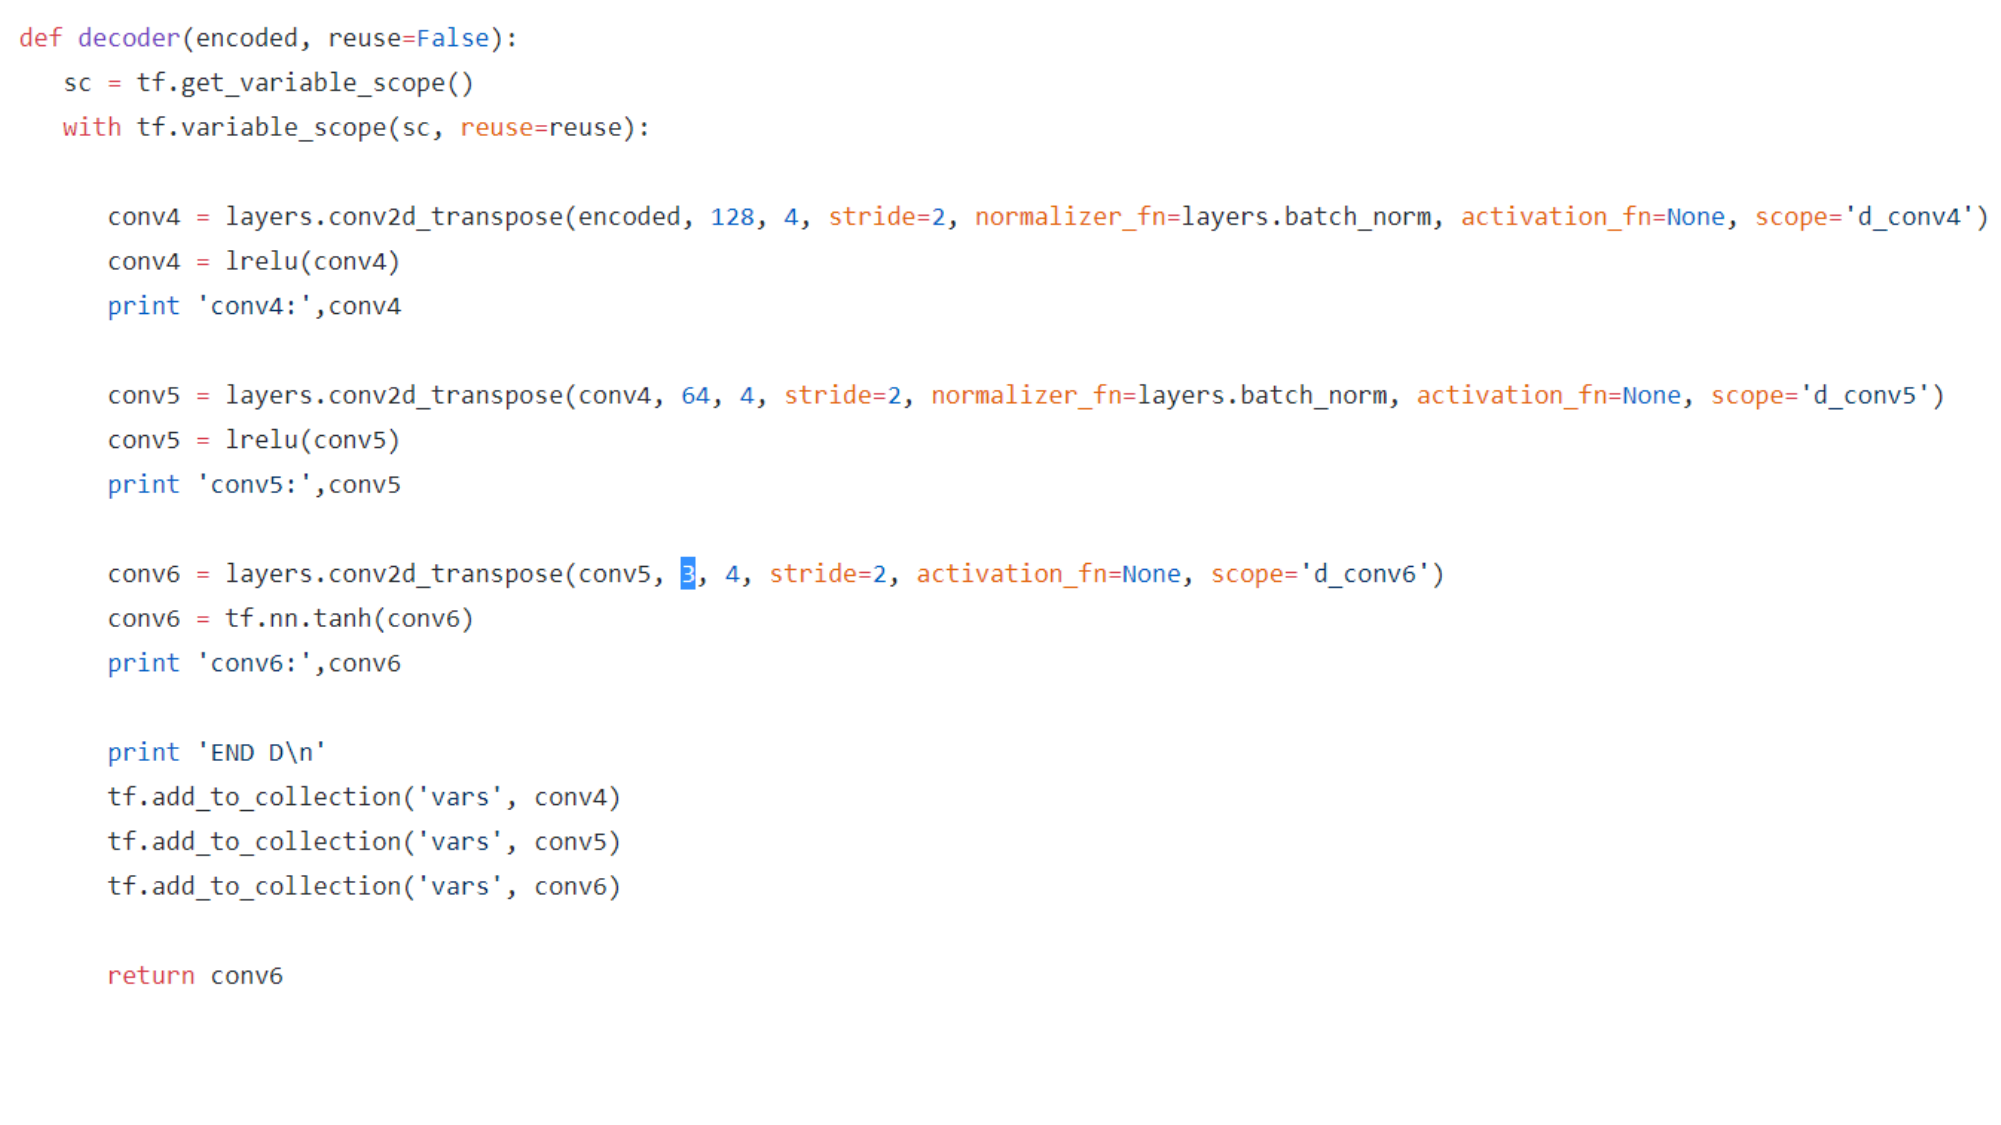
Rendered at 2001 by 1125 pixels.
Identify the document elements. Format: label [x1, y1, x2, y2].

list [0, 0, 2000, 1002]
